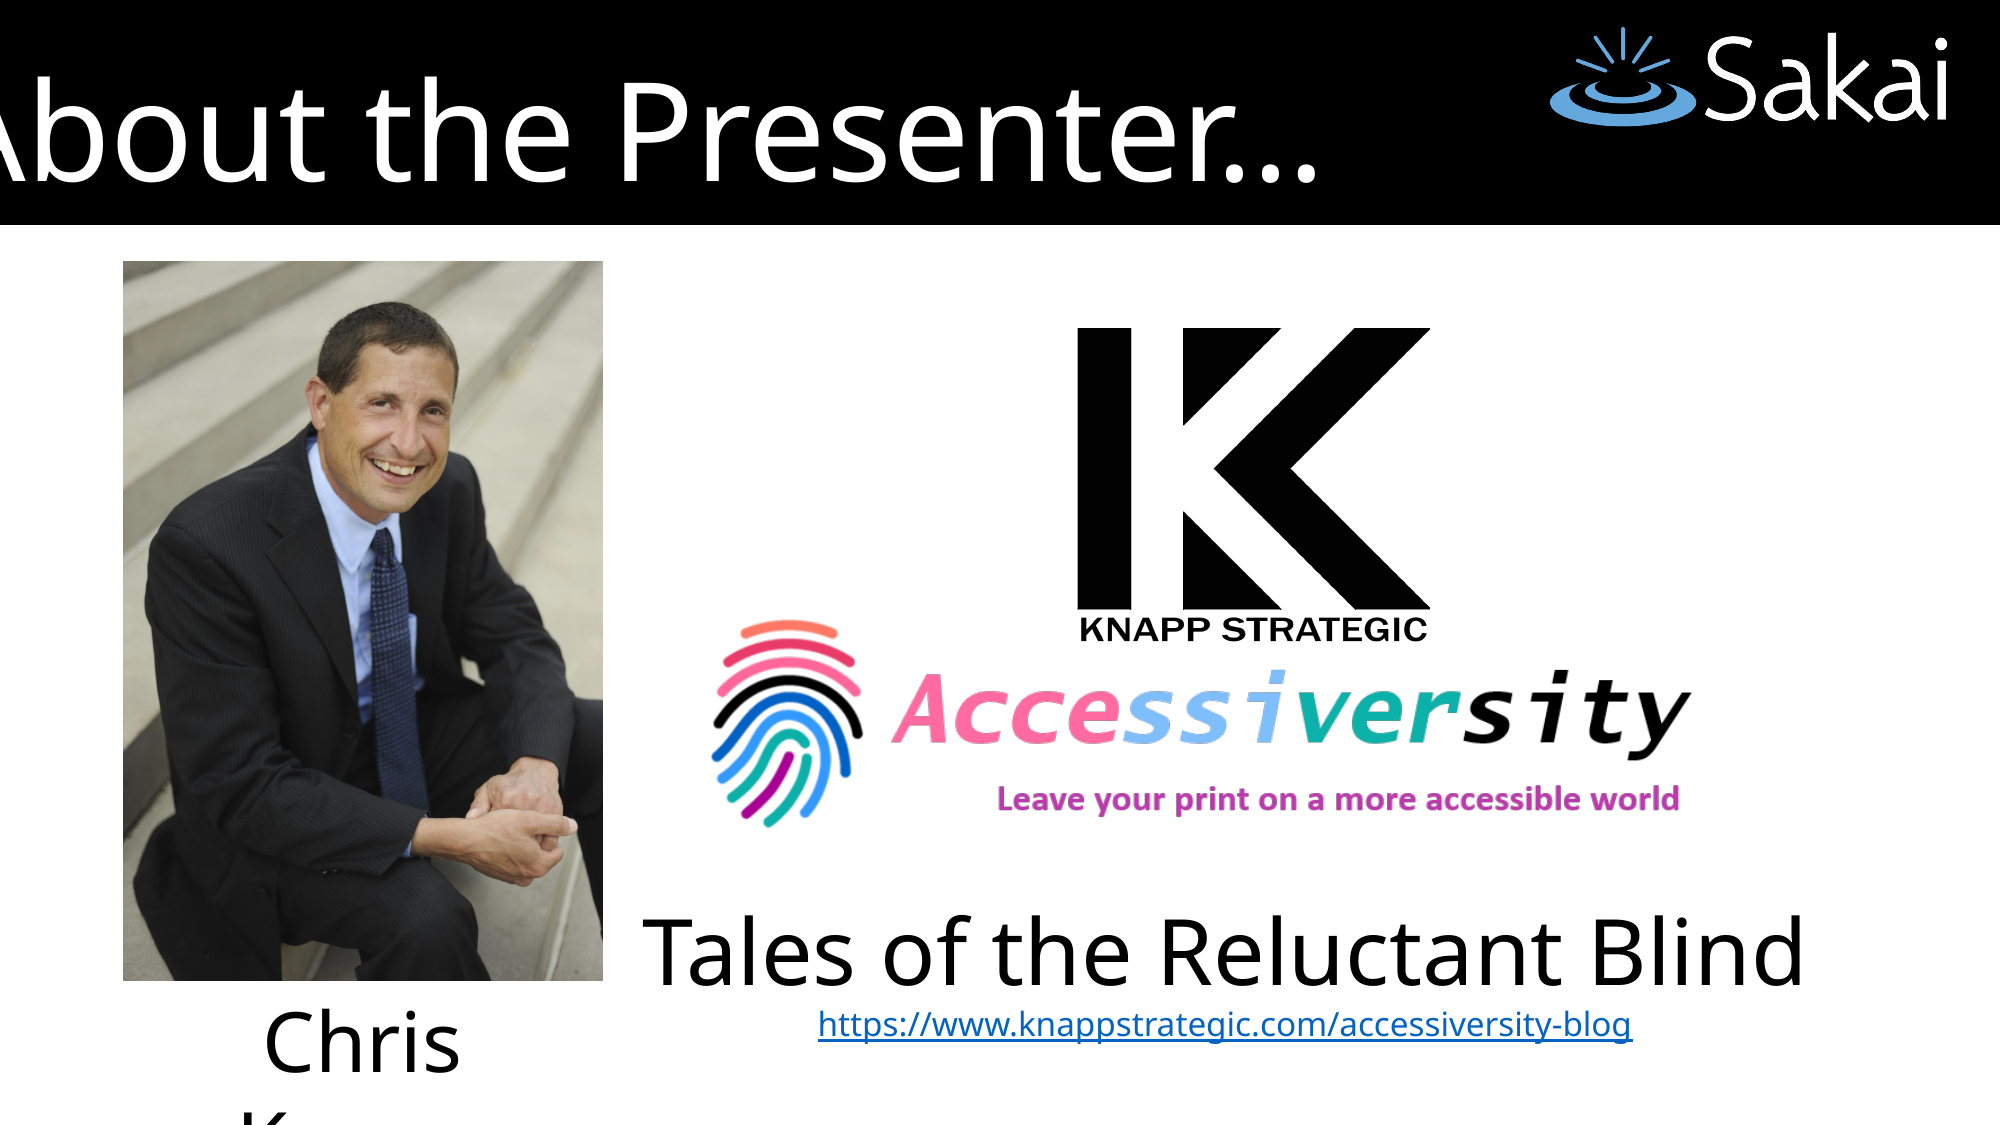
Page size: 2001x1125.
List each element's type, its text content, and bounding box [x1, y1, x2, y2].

text_box Chris Knapp [140, 981, 585, 1125]
picture [1544, 18, 1952, 137]
text_box Tales of the Reluctant Blind https://www.knappstrategic.com/accessiversity-blog [585, 863, 1876, 1057]
picture [123, 261, 603, 981]
picture [711, 618, 1740, 843]
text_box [1007, 233, 1444, 618]
text_box About the Presenter… [0, 37, 1342, 217]
text_box [0, 0, 2000, 225]
